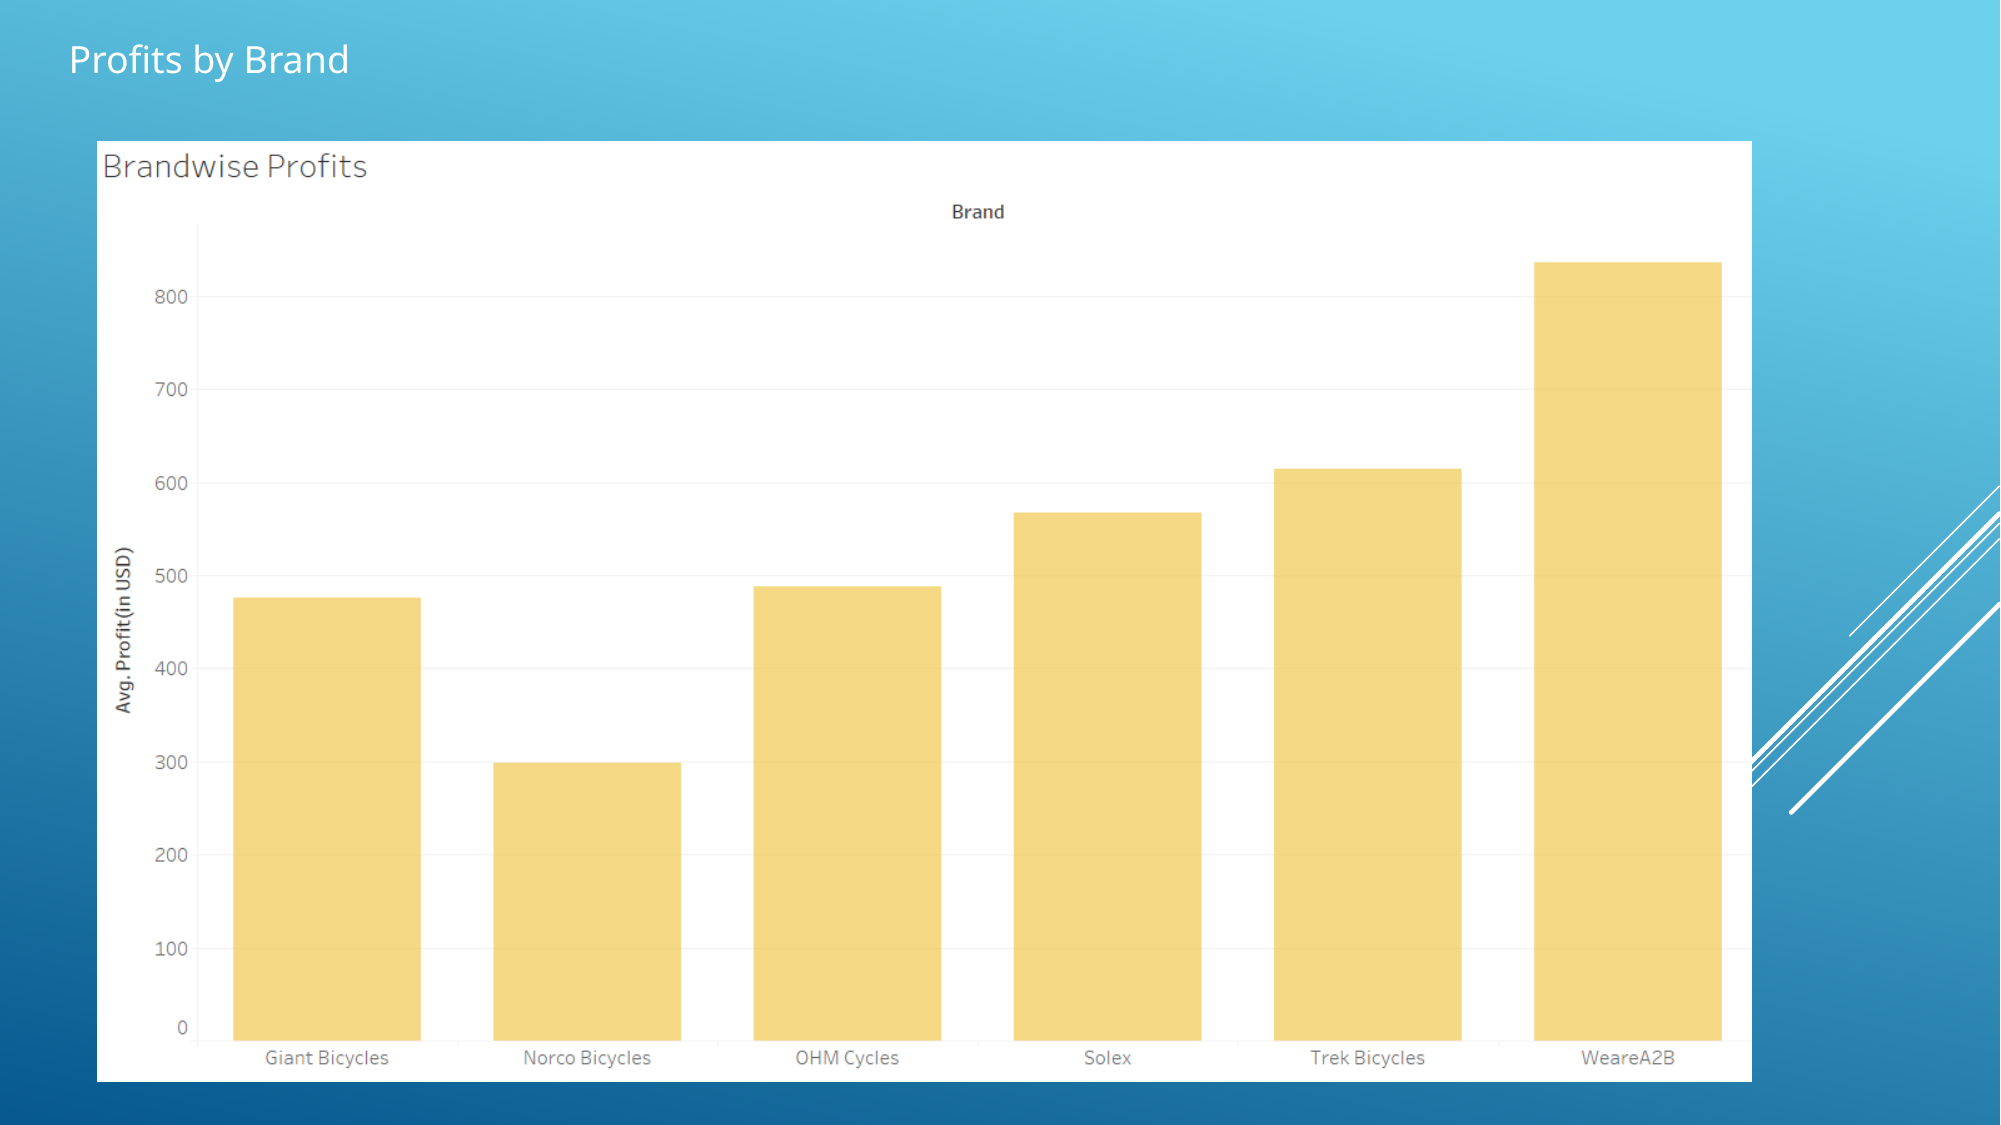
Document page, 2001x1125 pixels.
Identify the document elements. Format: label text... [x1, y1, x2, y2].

text_box Profits by Brand [53, 29, 1500, 89]
picture [96, 141, 1752, 1083]
